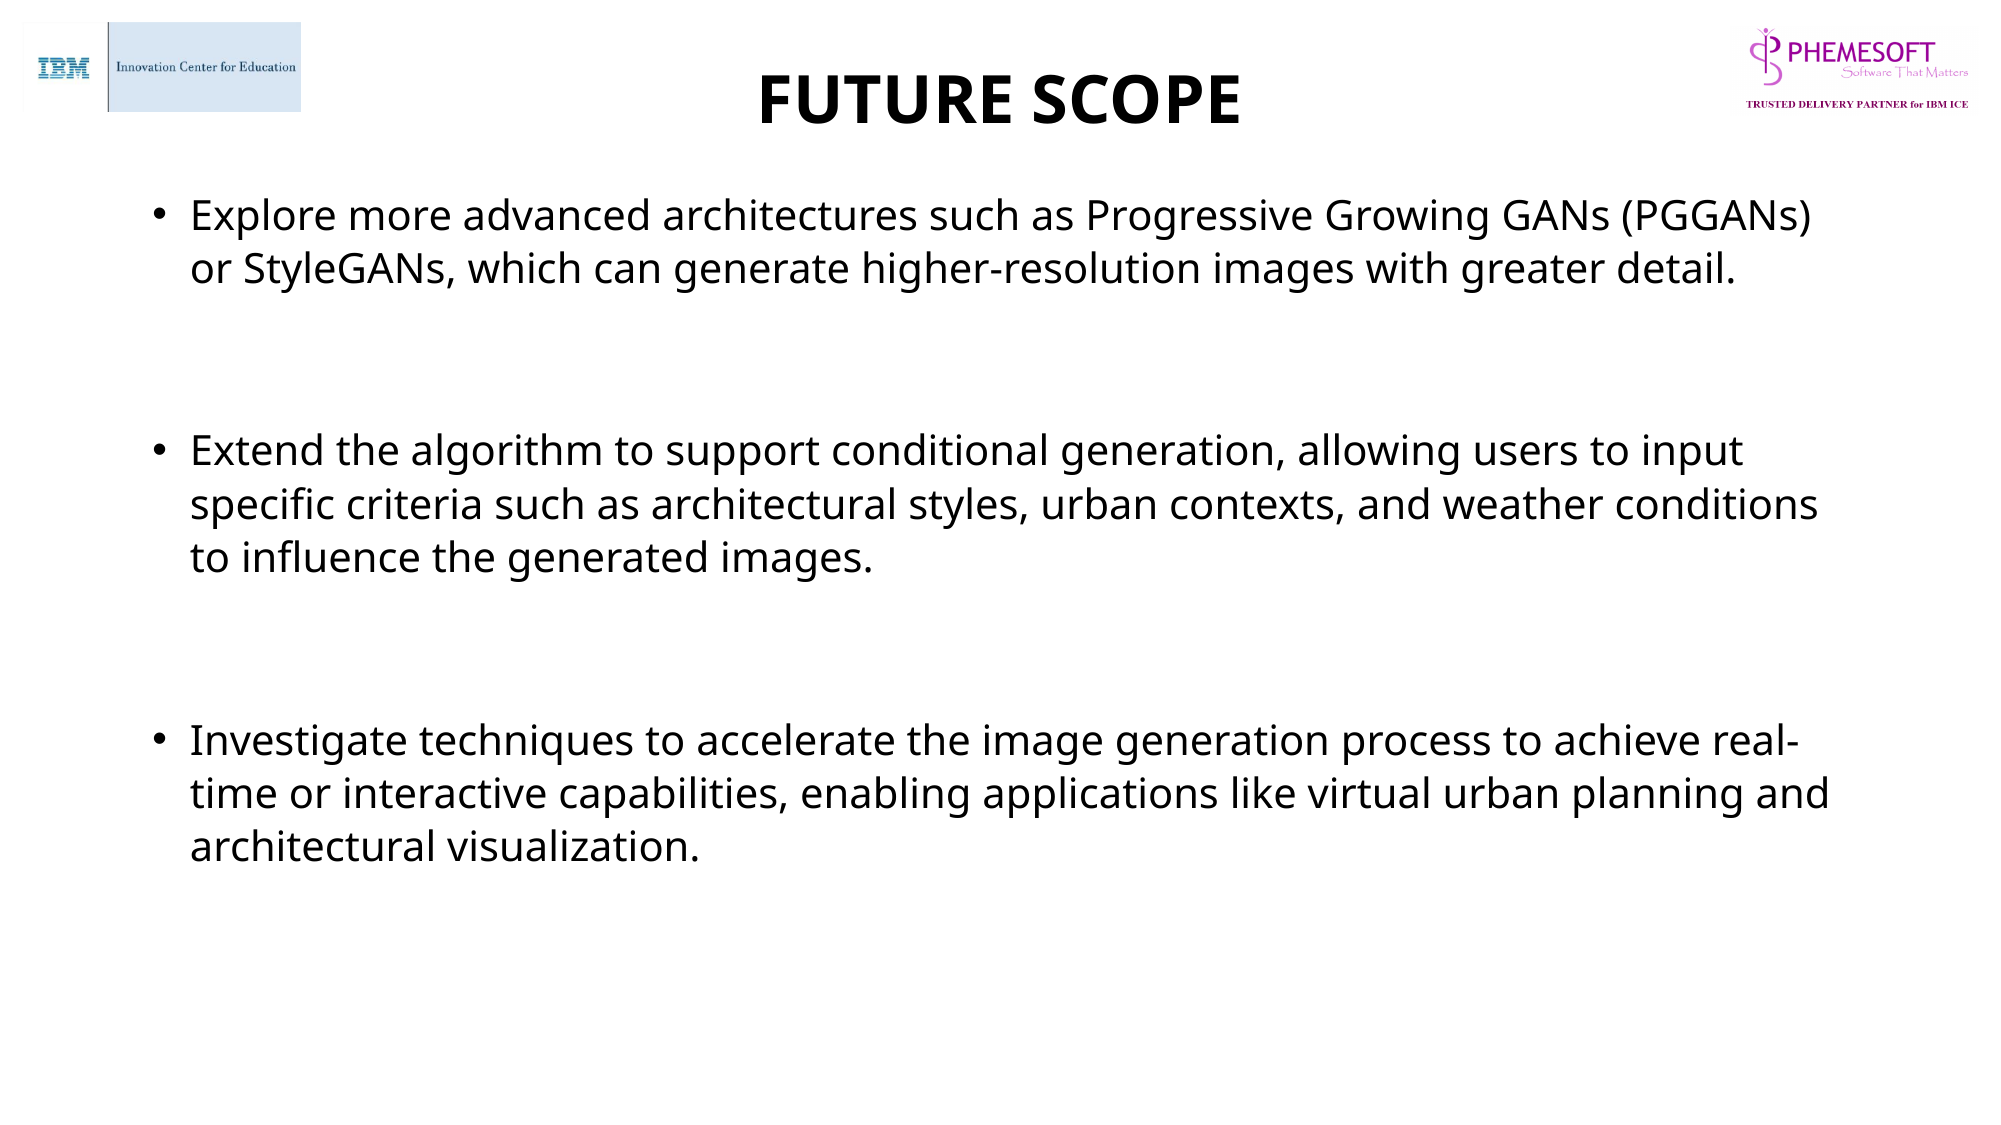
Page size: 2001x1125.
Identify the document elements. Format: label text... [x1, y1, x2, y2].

picture [1730, 26, 1979, 116]
title FUTURE SCOPE [137, 43, 1863, 162]
picture [21, 22, 301, 112]
list Explore more advanced architectures such as Progressive Growing GANs (PGGANs) or StyleGANs, which can generate higher-resolution images with greater detail. Extend the algorithm to support conditional generation, allowing users to input specific criteria such as architectural styles, urban contexts, and weather conditions to influence the generated images. Investigate techniques to accelerate the image generation process to achieve real-time or interactive capabilities, enabling applications like virtual urban planning and architectural visualization. [137, 177, 1863, 892]
